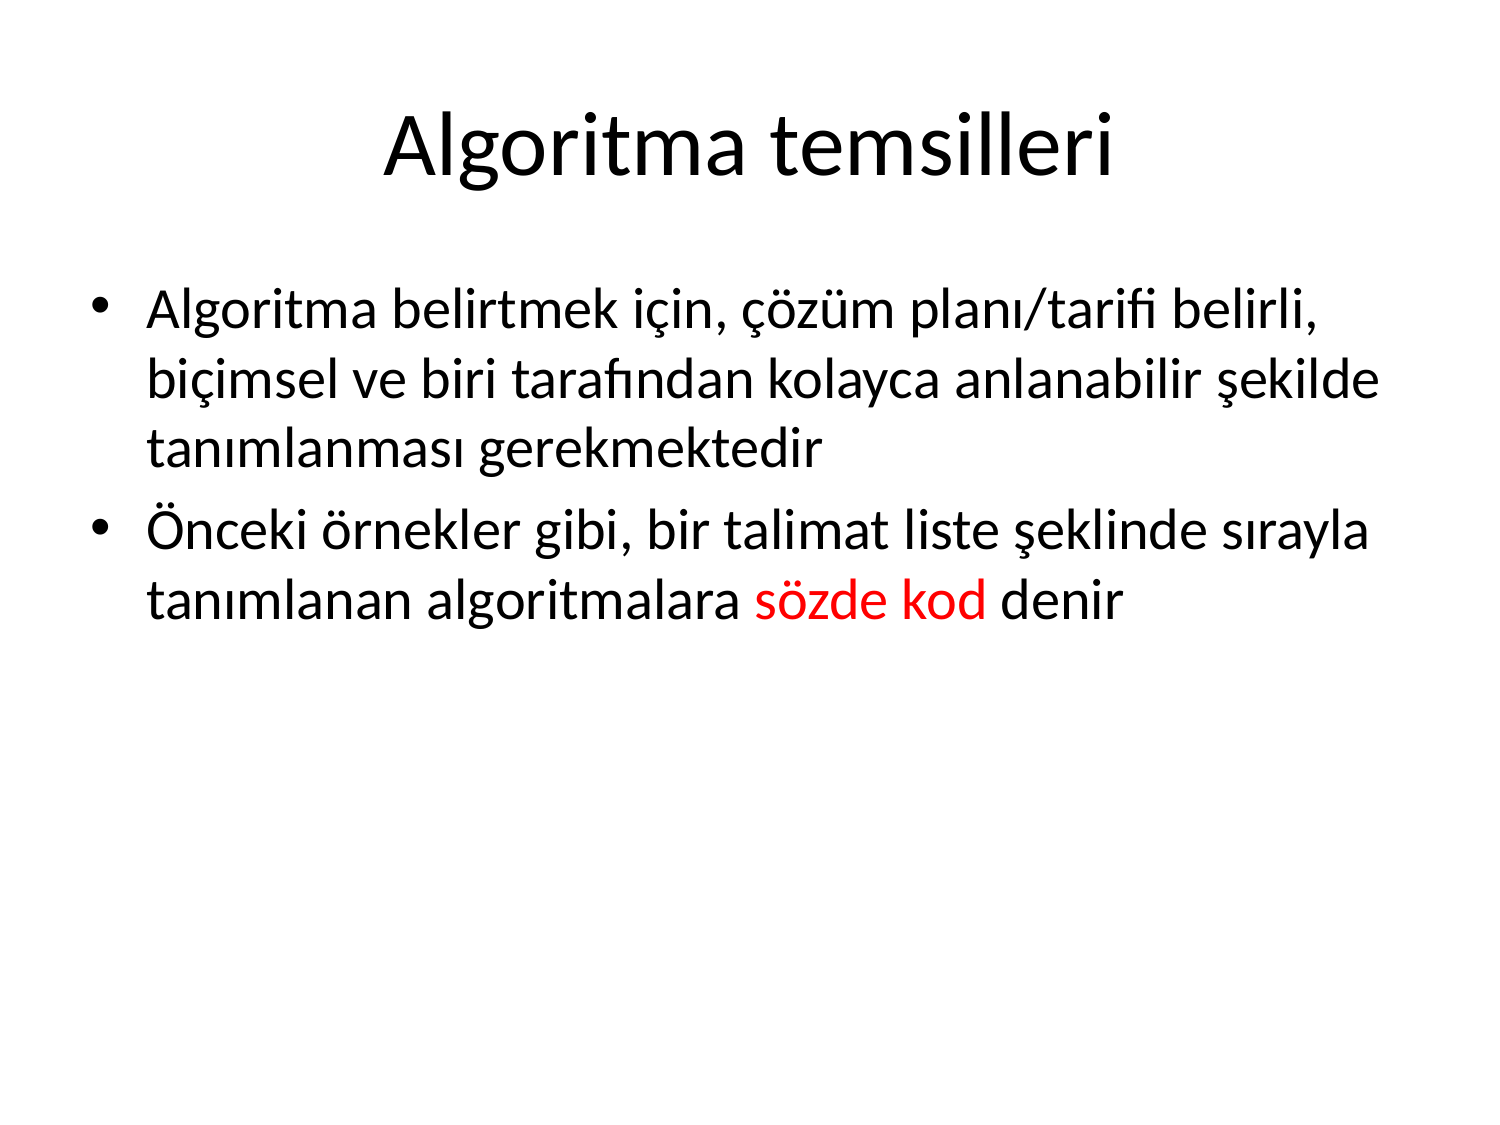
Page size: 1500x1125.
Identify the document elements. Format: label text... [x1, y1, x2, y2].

title Algoritma temsilleri [75, 45, 1425, 233]
list Algoritma belirtmek için, çözüm planı/tarifi belirli, biçimsel ve biri tarafından kolayca anlanabilir şekilde tanımlanması gerekmektedir Önceki örnekler gibi, bir talimat liste şeklinde sırayla tanımlanan algoritmalara sözde kod denir [75, 262, 1425, 1005]
